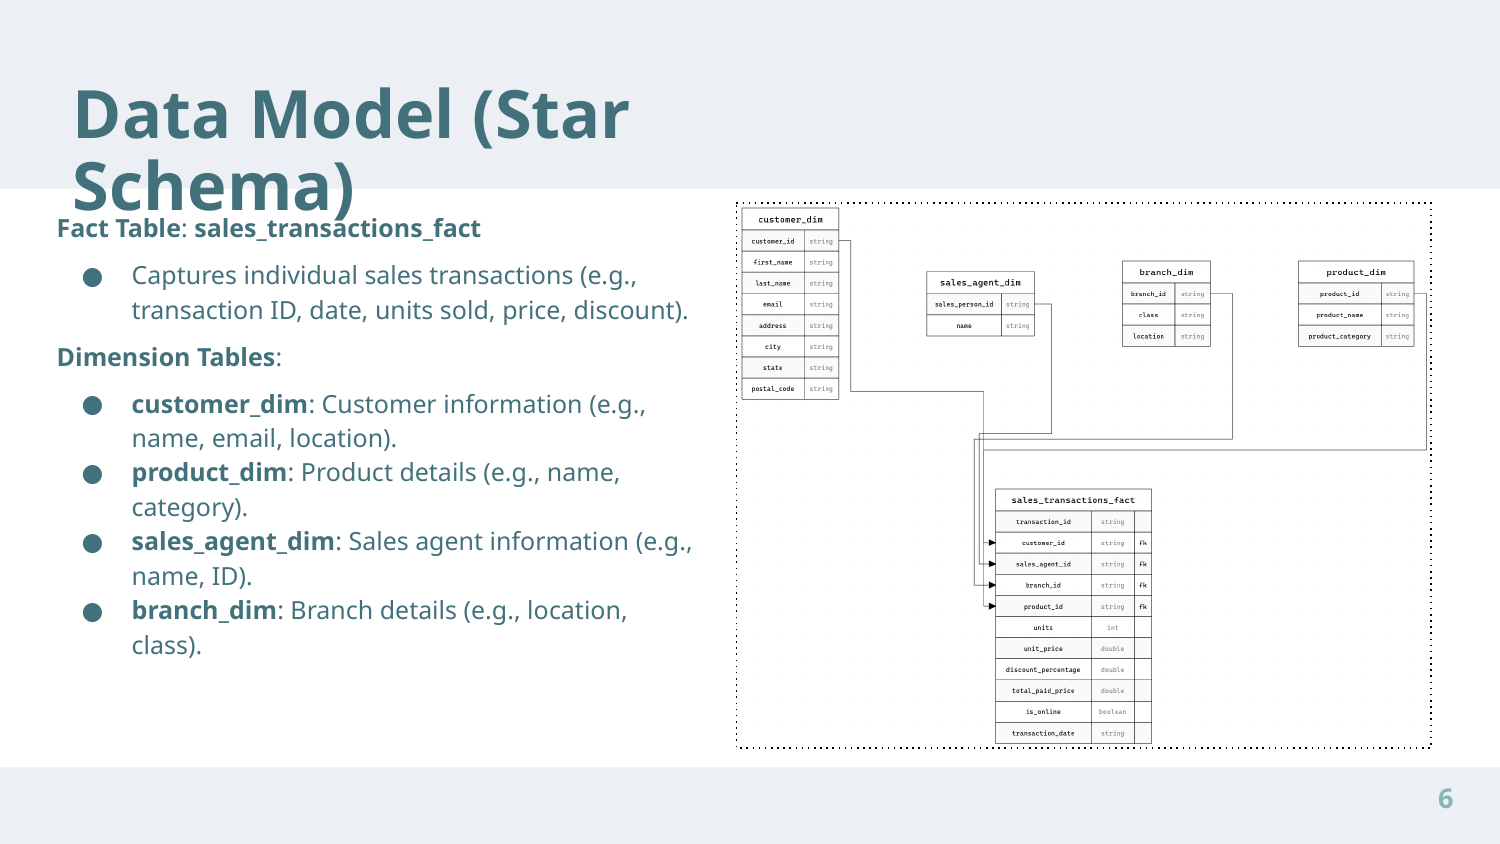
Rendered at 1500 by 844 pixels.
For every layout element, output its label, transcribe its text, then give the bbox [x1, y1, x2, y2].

title Data Model (Star Schema) [57, 66, 940, 160]
picture [736, 203, 1431, 748]
text_box Fact Table: sales_transactions_fact Captures individual sales transactions (e.g., transaction ID, date, units sold, price, discount). Dimension Tables: customer_dim: Customer information (e.g., name, email, location). product_dim: Product details (e.g., name, category). sales_agent_dim: Sales agent information (e.g., name, ID). branch_dim: Branch details (e.g., location, class). [41, 193, 709, 767]
slide_number ‹#› [1378, 766, 1469, 832]
